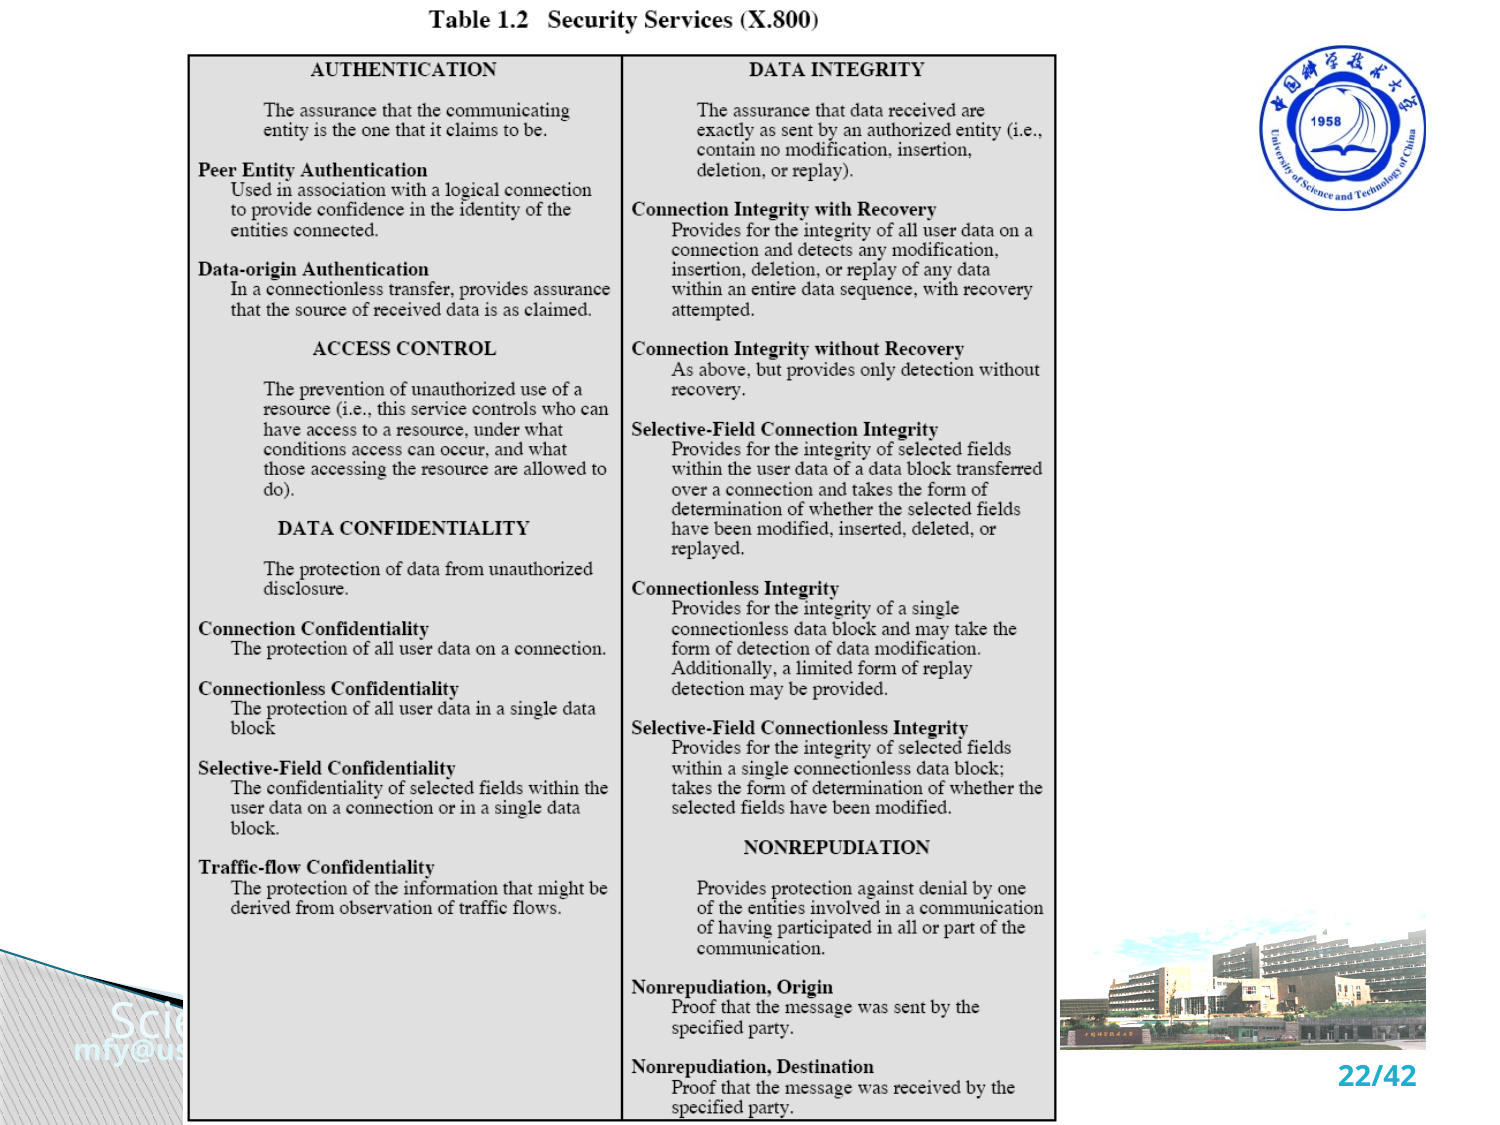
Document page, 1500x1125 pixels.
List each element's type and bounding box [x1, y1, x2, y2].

picture [182, 0, 1060, 1125]
list [1064, 861, 1426, 1050]
picture [1259, 45, 1426, 211]
